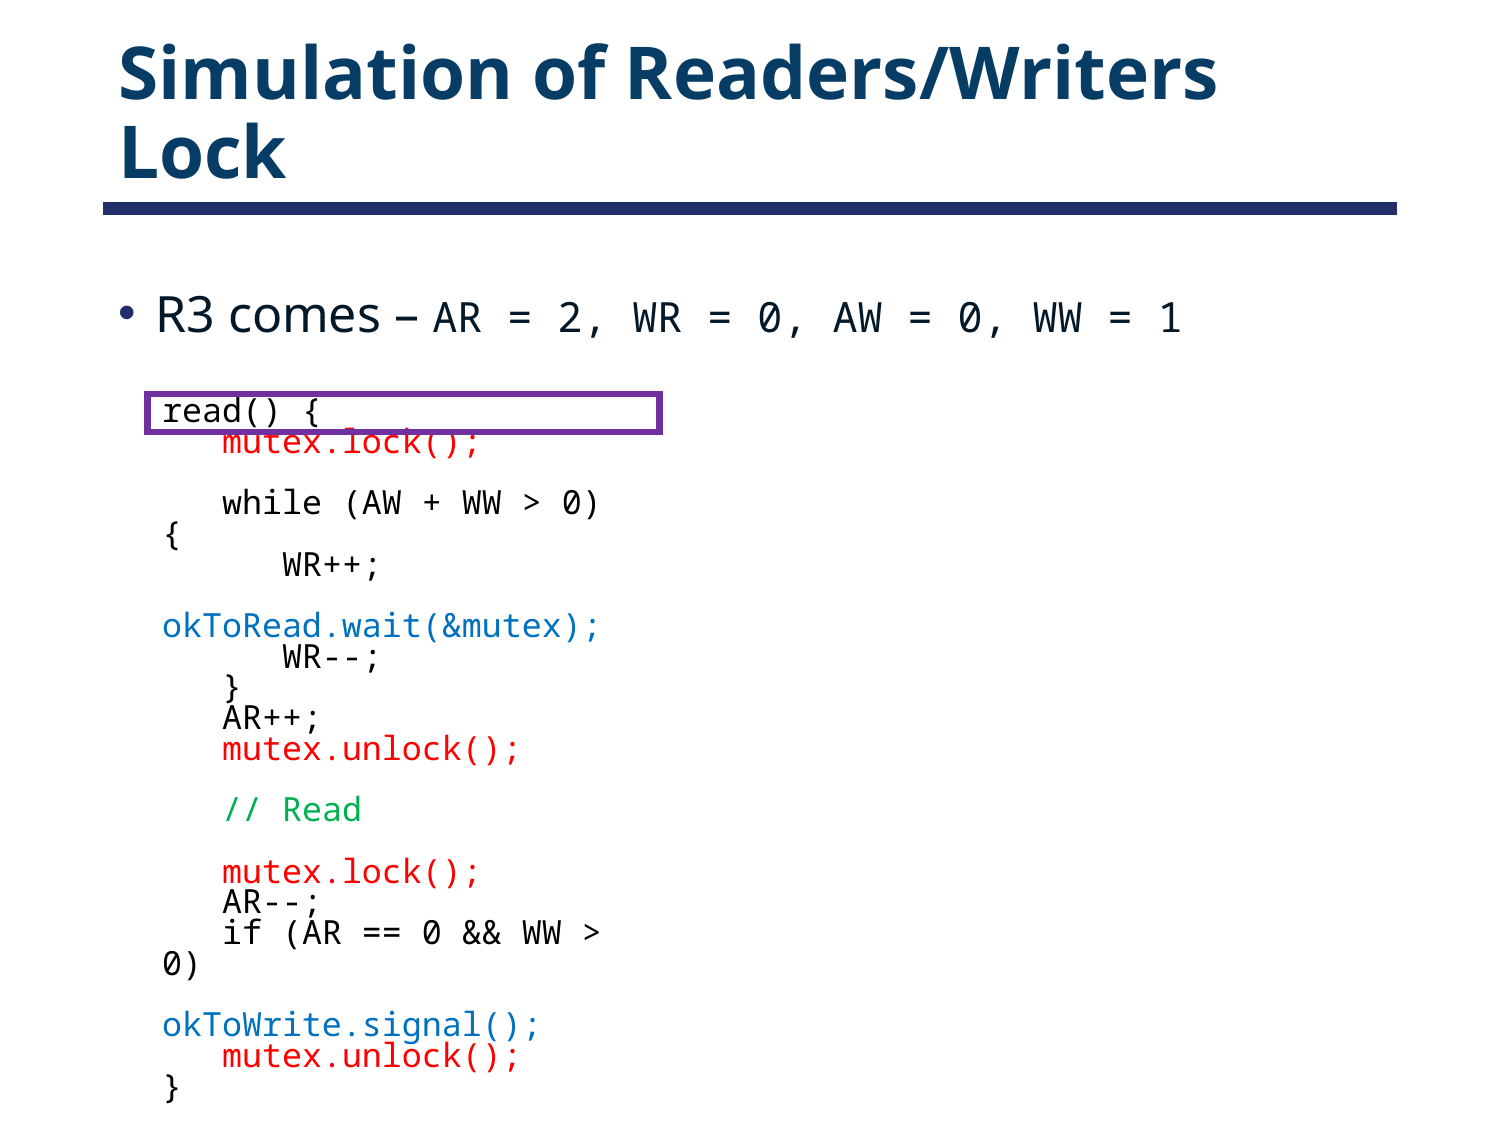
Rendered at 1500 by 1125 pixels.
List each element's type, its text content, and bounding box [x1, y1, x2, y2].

list R3 comes – AR = 2, WR = 0, AW = 0, WW = 1 [103, 275, 1397, 1091]
title Simulation of Readers/Writers Lock [103, 34, 1397, 197]
text_box [146, 393, 661, 433]
text_box read() { mutex.lock(); while (AW + WW > 0) { WR++; okToRead.wait(&mutex); WR--; } AR++; mutex.unlock(); // Read mutex.lock(); AR--; if (AR == 0 && WW > 0) okToWrite.signal(); mutex.unlock(); } [147, 433, 660, 1112]
